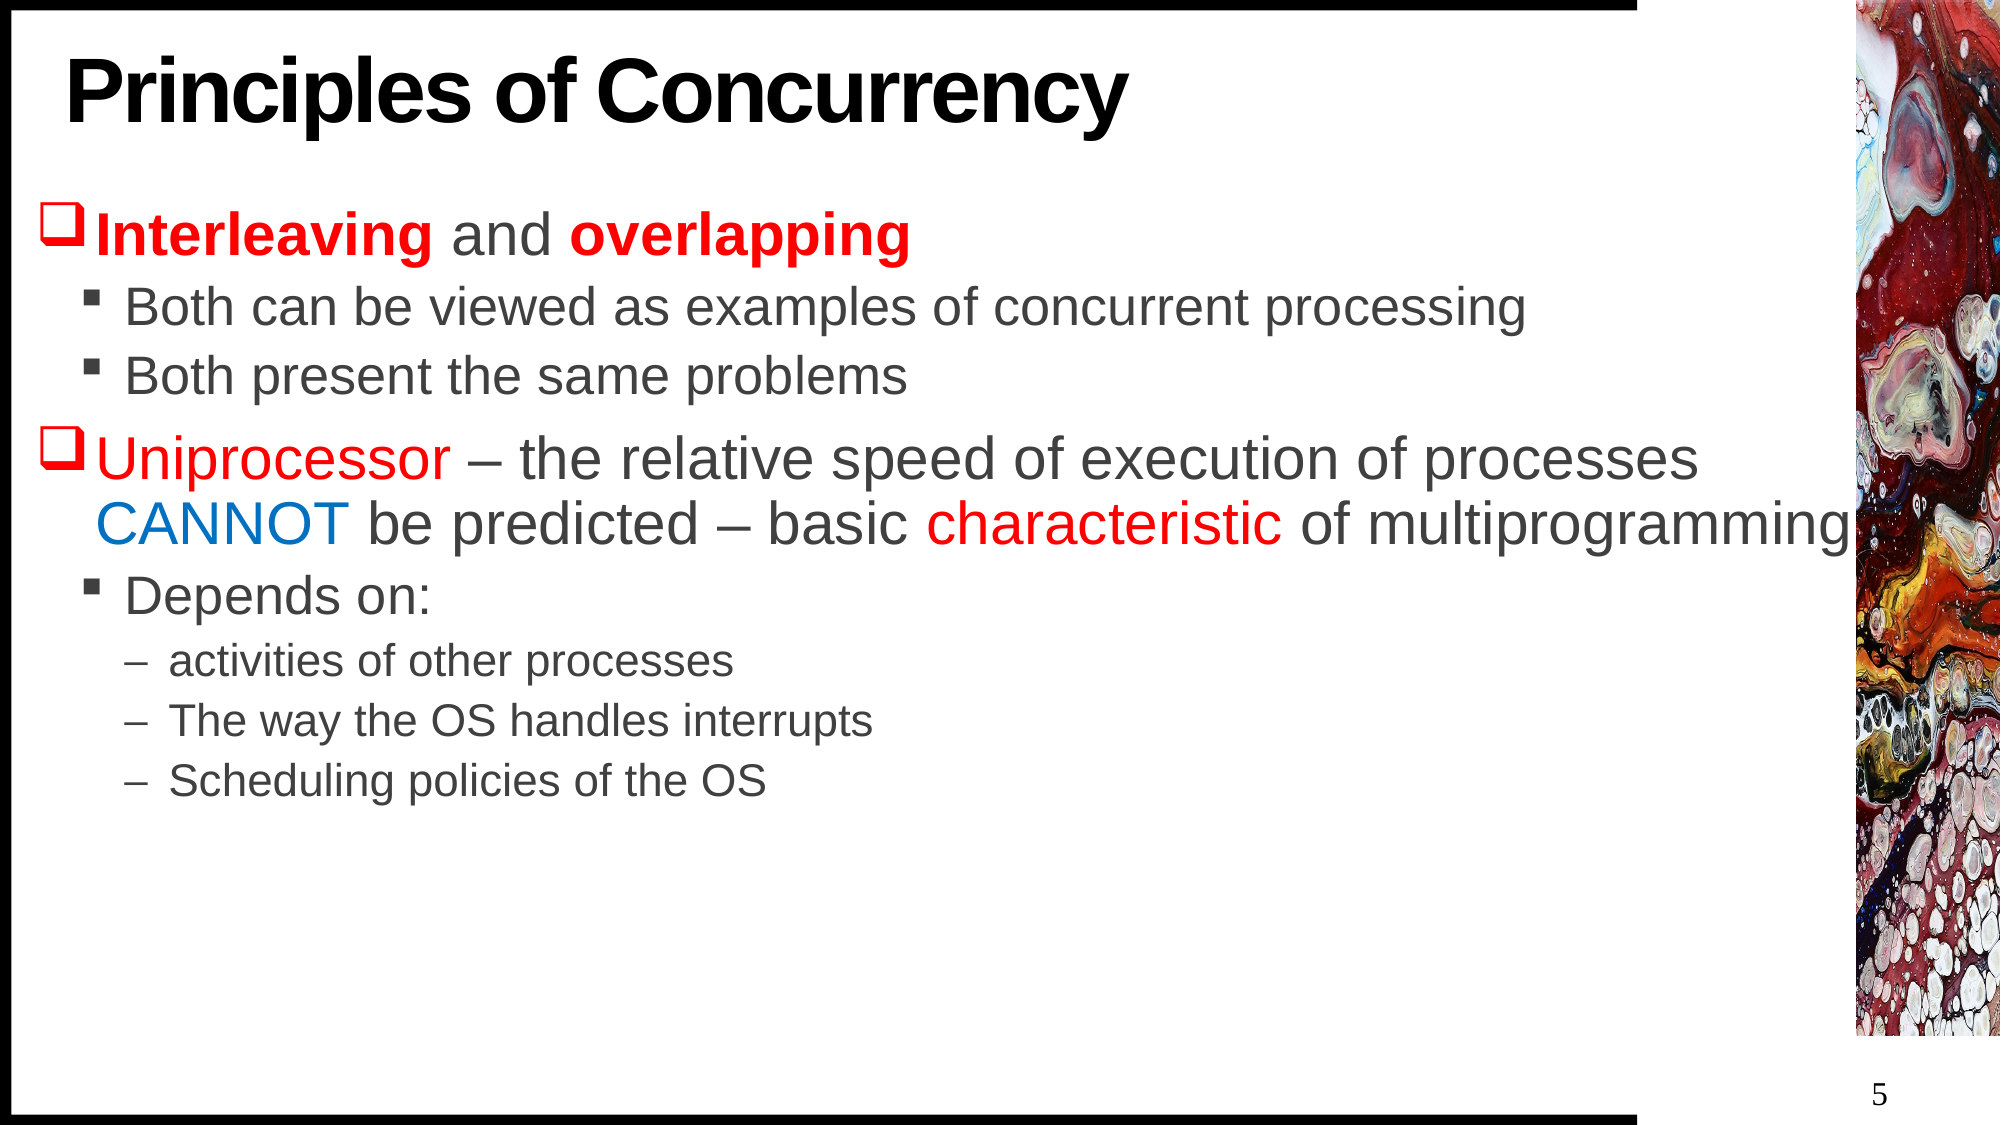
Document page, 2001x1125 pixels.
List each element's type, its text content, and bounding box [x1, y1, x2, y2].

title Principles of Concurrency [64, 37, 1573, 149]
slide_number 5 [1856, 1069, 1903, 1115]
list Interleaving and overlapping Both can be viewed as examples of concurrent processing Both present the same problems Uniprocessor – the relative speed of execution of processes CANNOT be predicted – basic characteristic of multiprogramming Depends on: activities of other processes The way the OS handles interrupts Scheduling policies of the OS [35, 203, 1857, 971]
picture [1856, 0, 2000, 1036]
